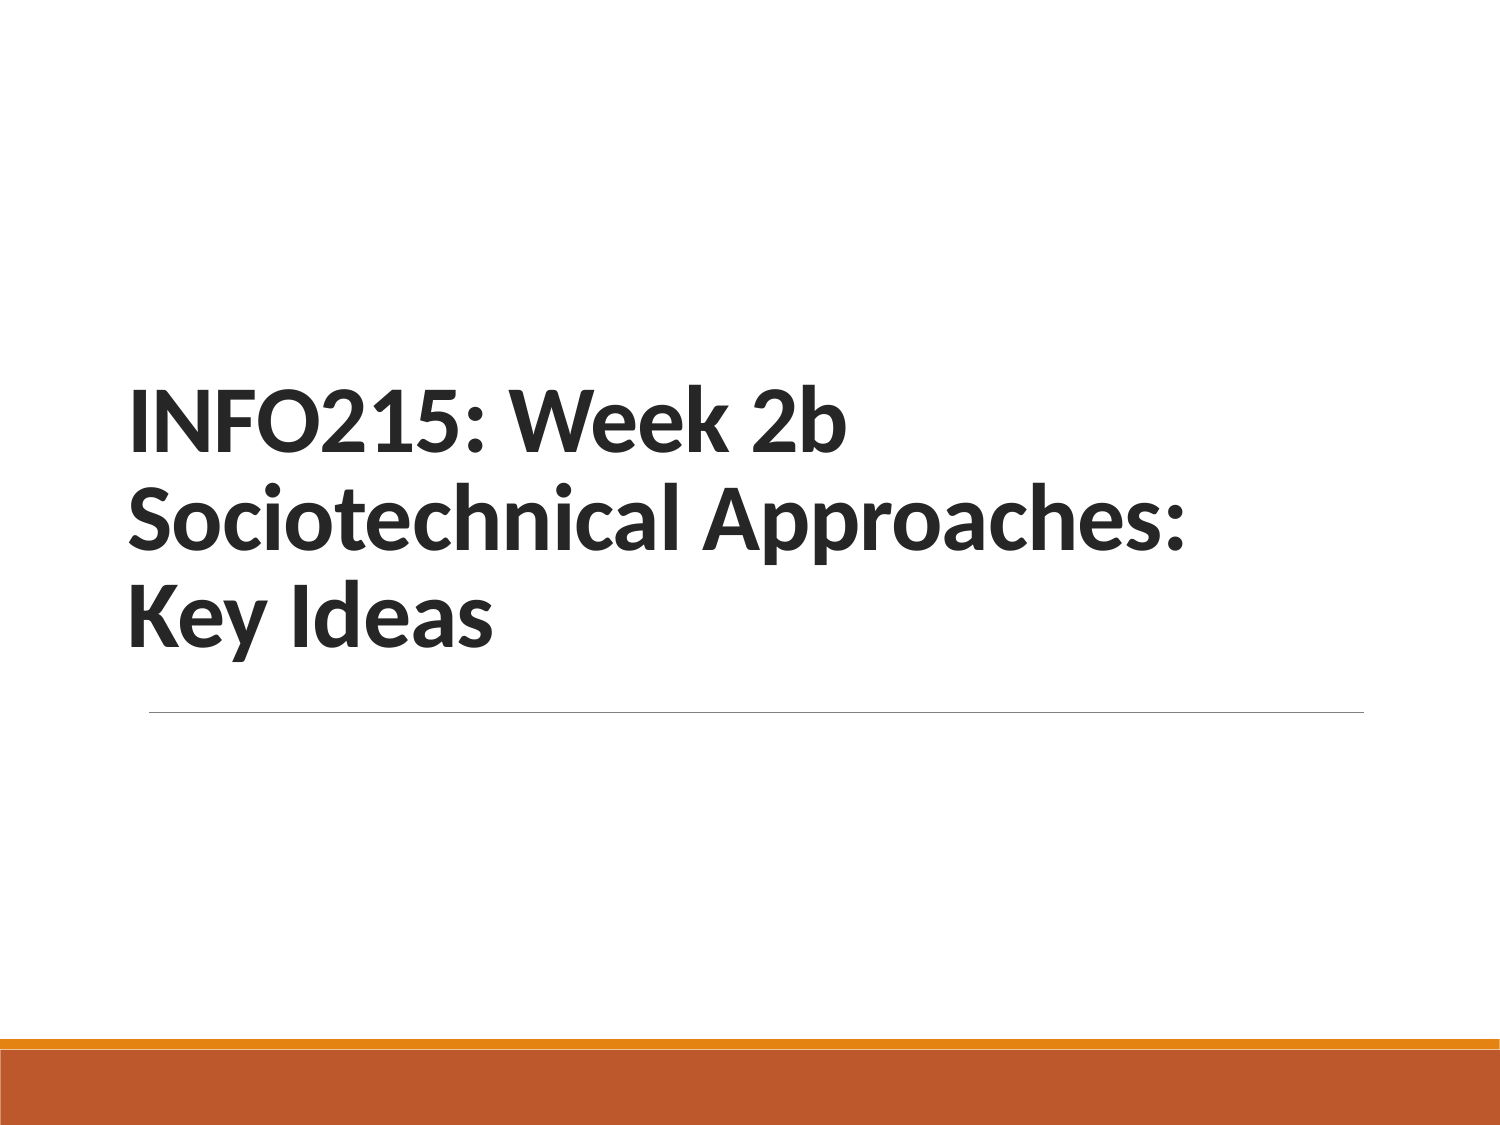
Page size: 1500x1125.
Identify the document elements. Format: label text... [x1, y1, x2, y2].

title INFO215: Week 2b Sociotechnical Approaches: Key Ideas [112, 311, 1388, 675]
